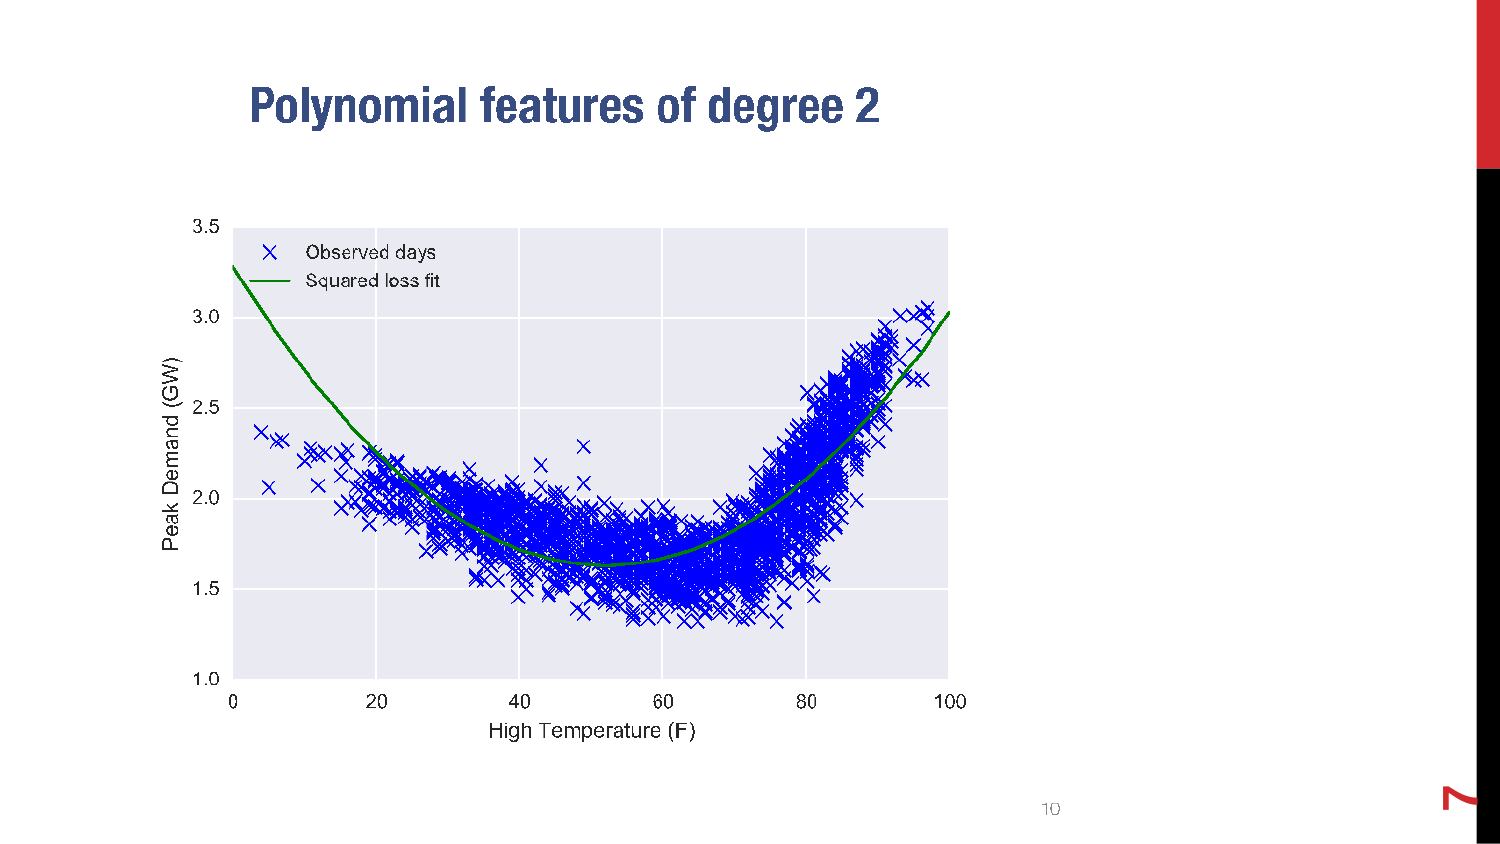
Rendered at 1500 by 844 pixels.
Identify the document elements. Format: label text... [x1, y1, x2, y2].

slide_number ‹#› [1427, 665, 1488, 828]
picture [0, 0, 1126, 844]
